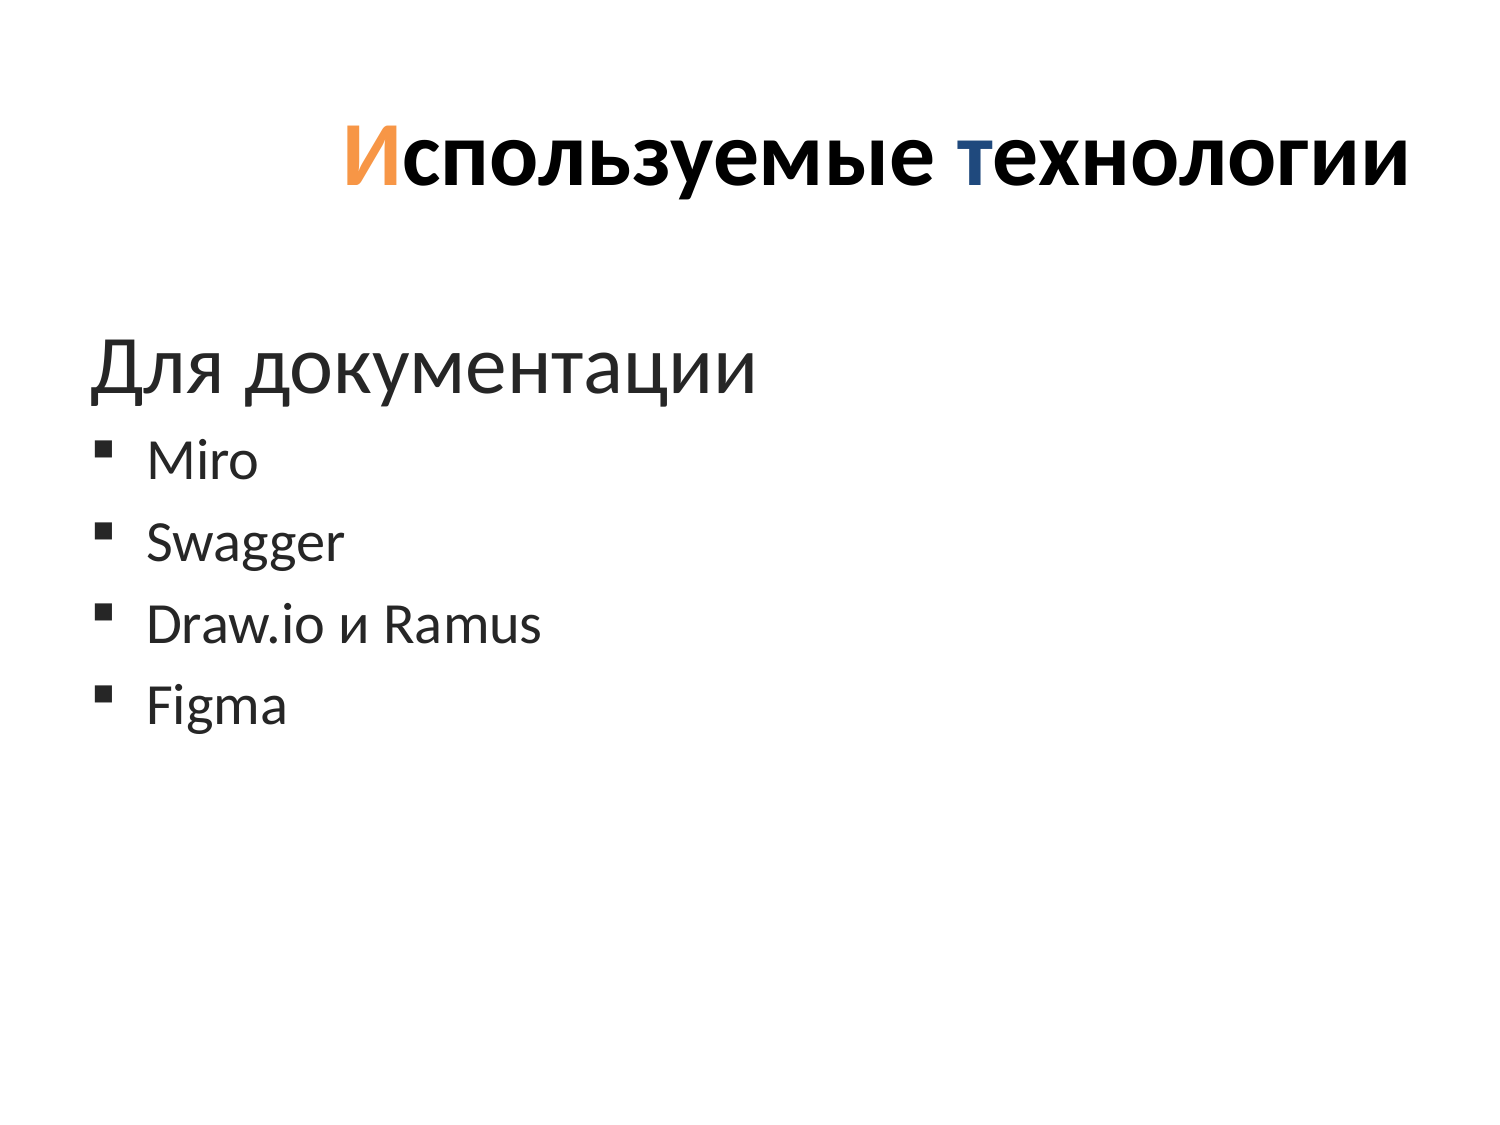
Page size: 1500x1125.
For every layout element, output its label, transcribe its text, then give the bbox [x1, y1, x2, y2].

list Для документации Miro Swagger Draw.io и Ramus Figma [75, 302, 1425, 1005]
title Используемые технологии [76, 54, 1427, 243]
